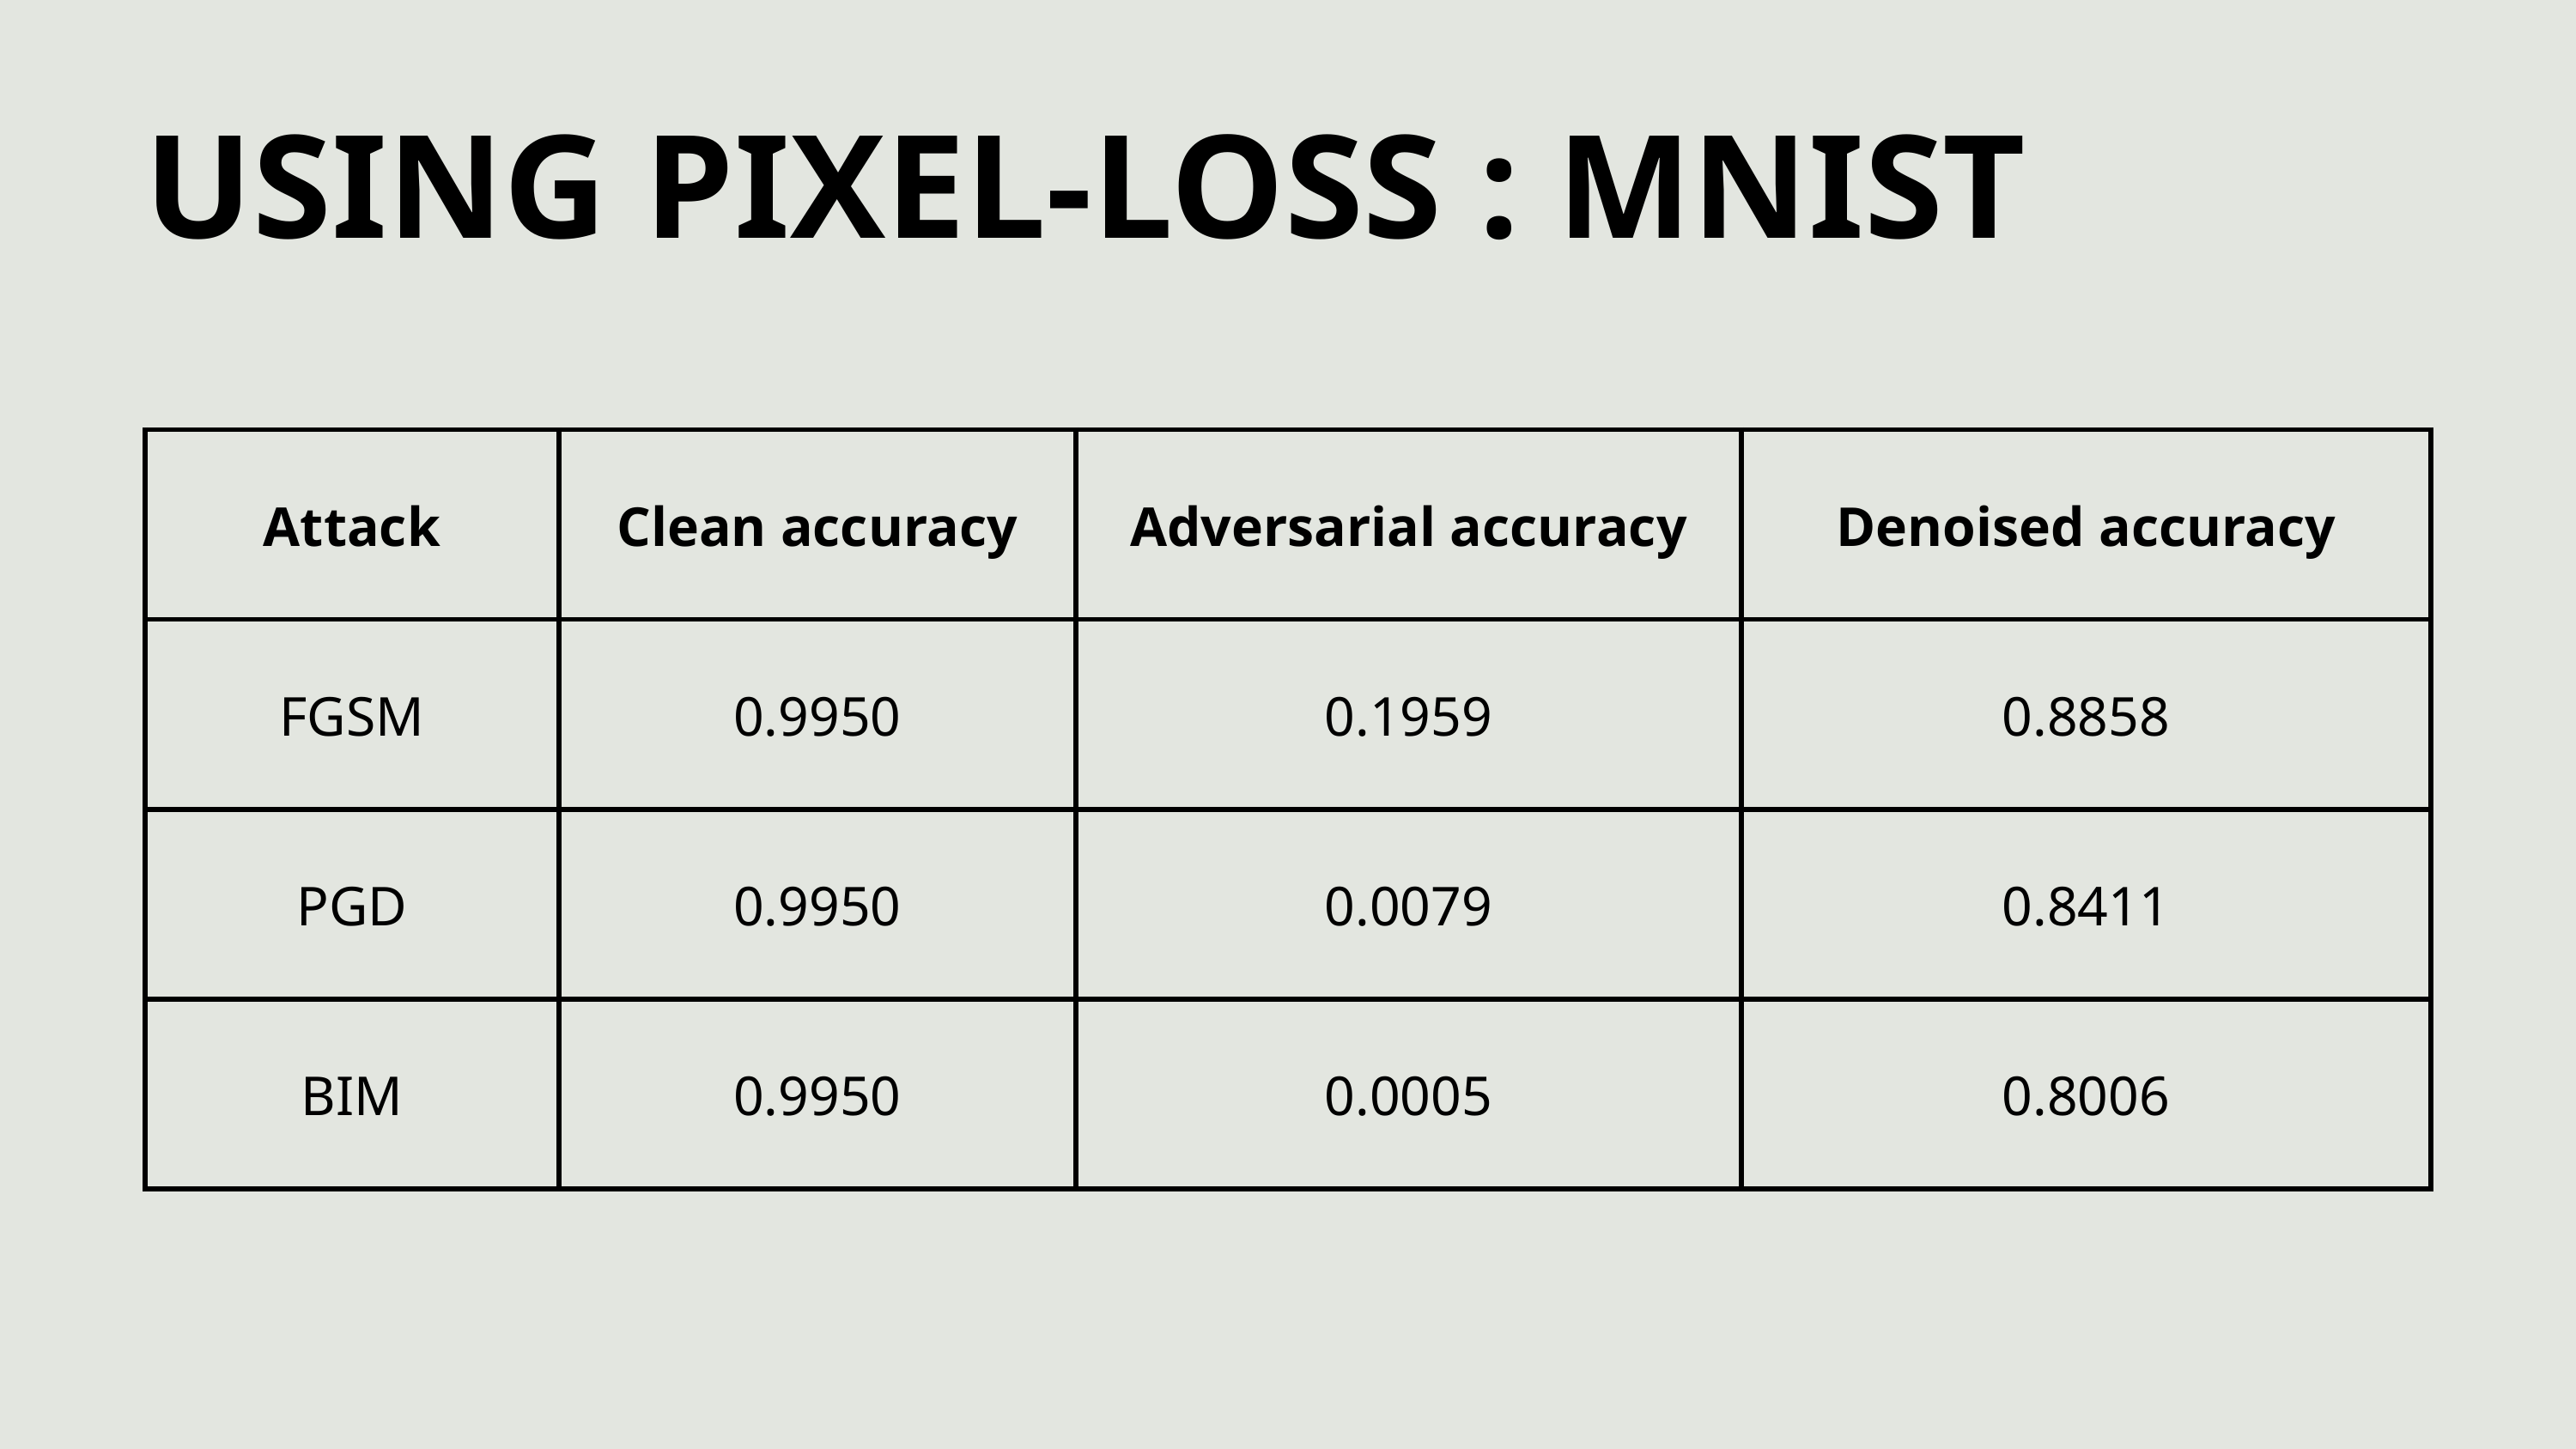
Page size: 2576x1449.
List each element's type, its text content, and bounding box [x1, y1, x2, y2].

table_cell BIM [148, 1002, 556, 1186]
table_cell PGD [148, 812, 556, 997]
table_cell 0.9950 [562, 1002, 1073, 1186]
table_cell FGSM [148, 621, 556, 807]
table_header Clean accuracy [562, 432, 1073, 617]
table_cell 0.1959 [1078, 621, 1739, 807]
table_header Denoised accuracy [1744, 432, 2428, 617]
table_cell 0.9950 [562, 621, 1073, 807]
table_cell 0.0079 [1078, 812, 1739, 997]
table_cell 0.0005 [1078, 1002, 1739, 1186]
table_cell 0.9950 [562, 812, 1073, 997]
text_box USING PIXEL-LOSS : MNIST [144, 66, 2099, 267]
table_header Adversarial accuracy [1078, 432, 1739, 617]
table_header Attack [148, 432, 556, 617]
table_cell 0.8858 [1744, 621, 2428, 807]
table_cell 0.8006 [1744, 1002, 2428, 1186]
table_cell 0.8411 [1744, 812, 2428, 997]
